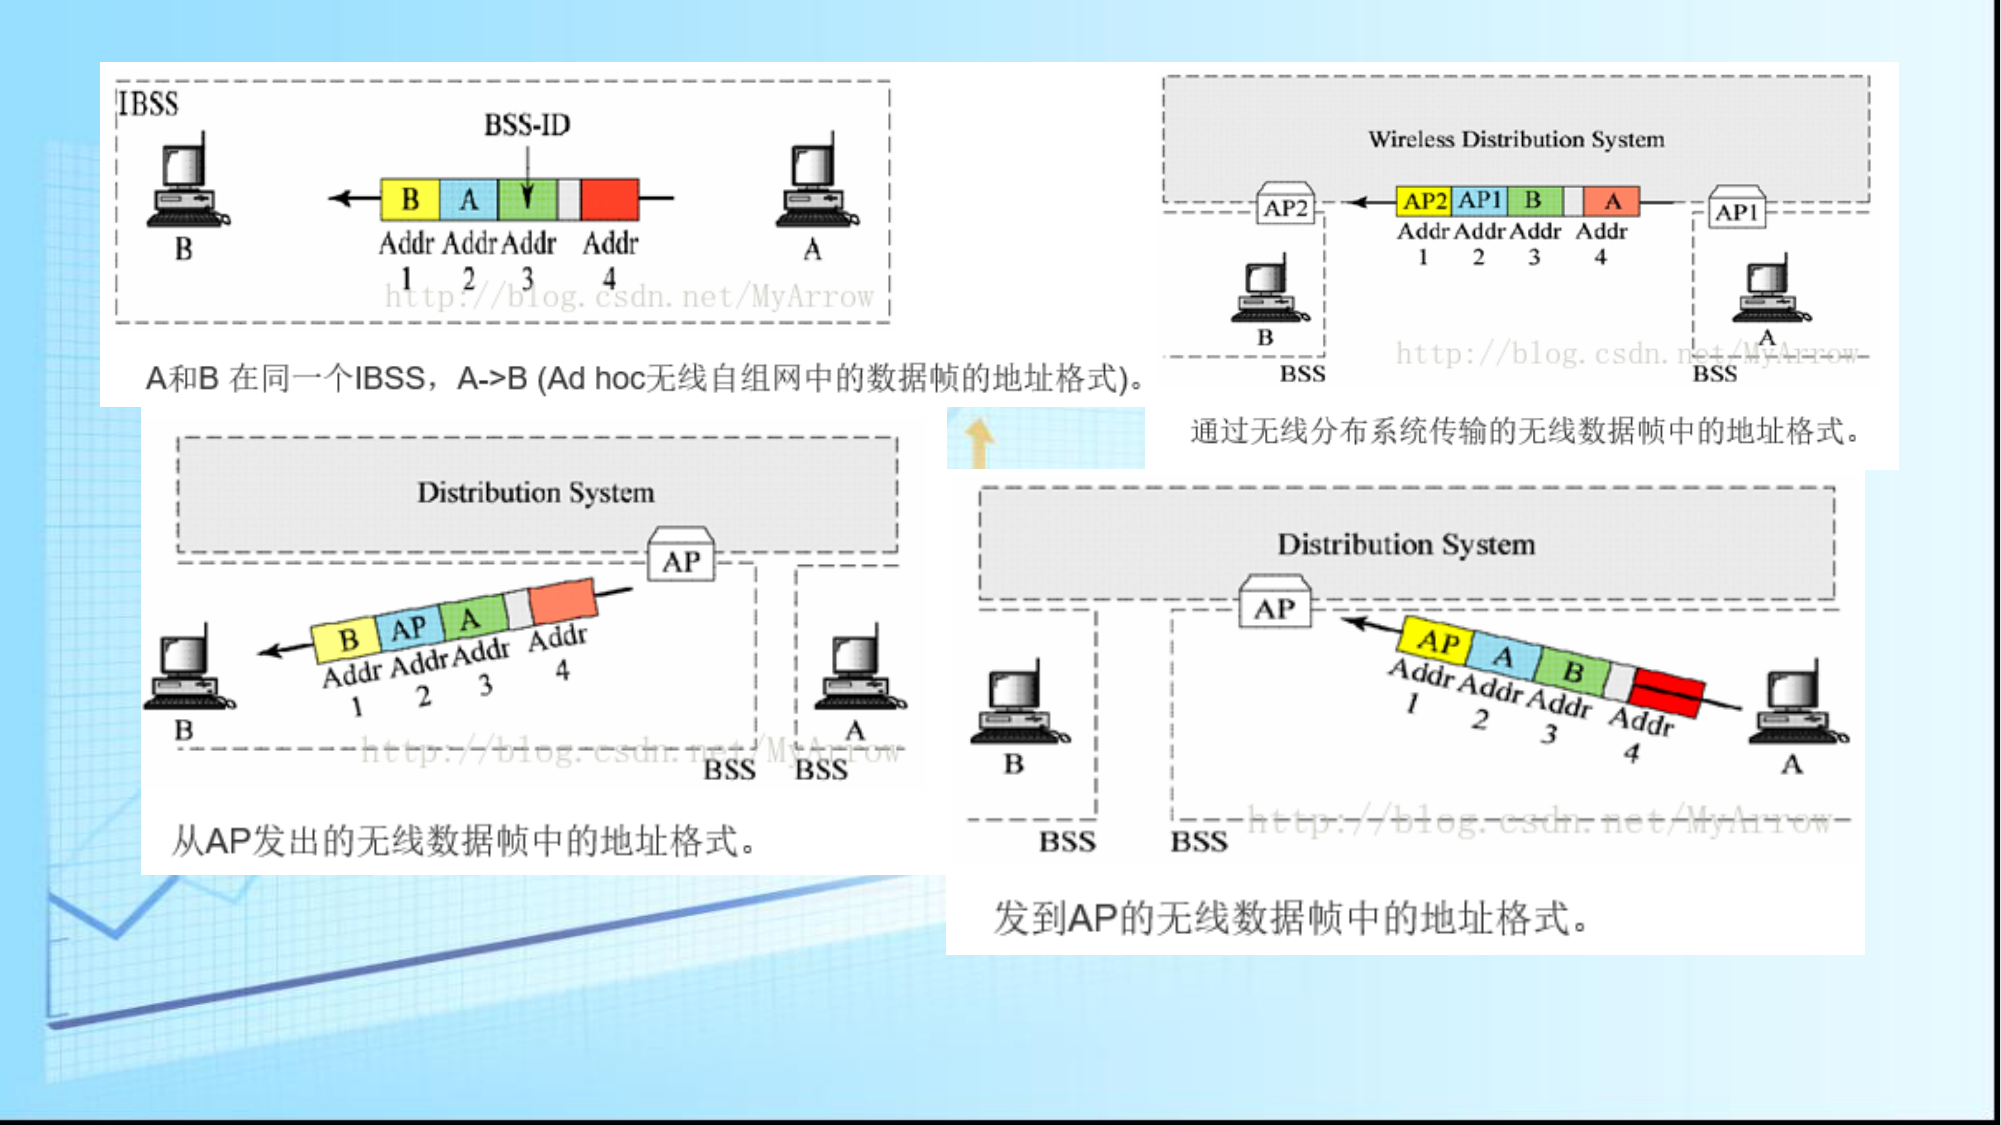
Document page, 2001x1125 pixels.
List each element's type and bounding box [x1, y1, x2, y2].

list [100, 62, 1145, 407]
picture [0, 0, 2001, 1125]
